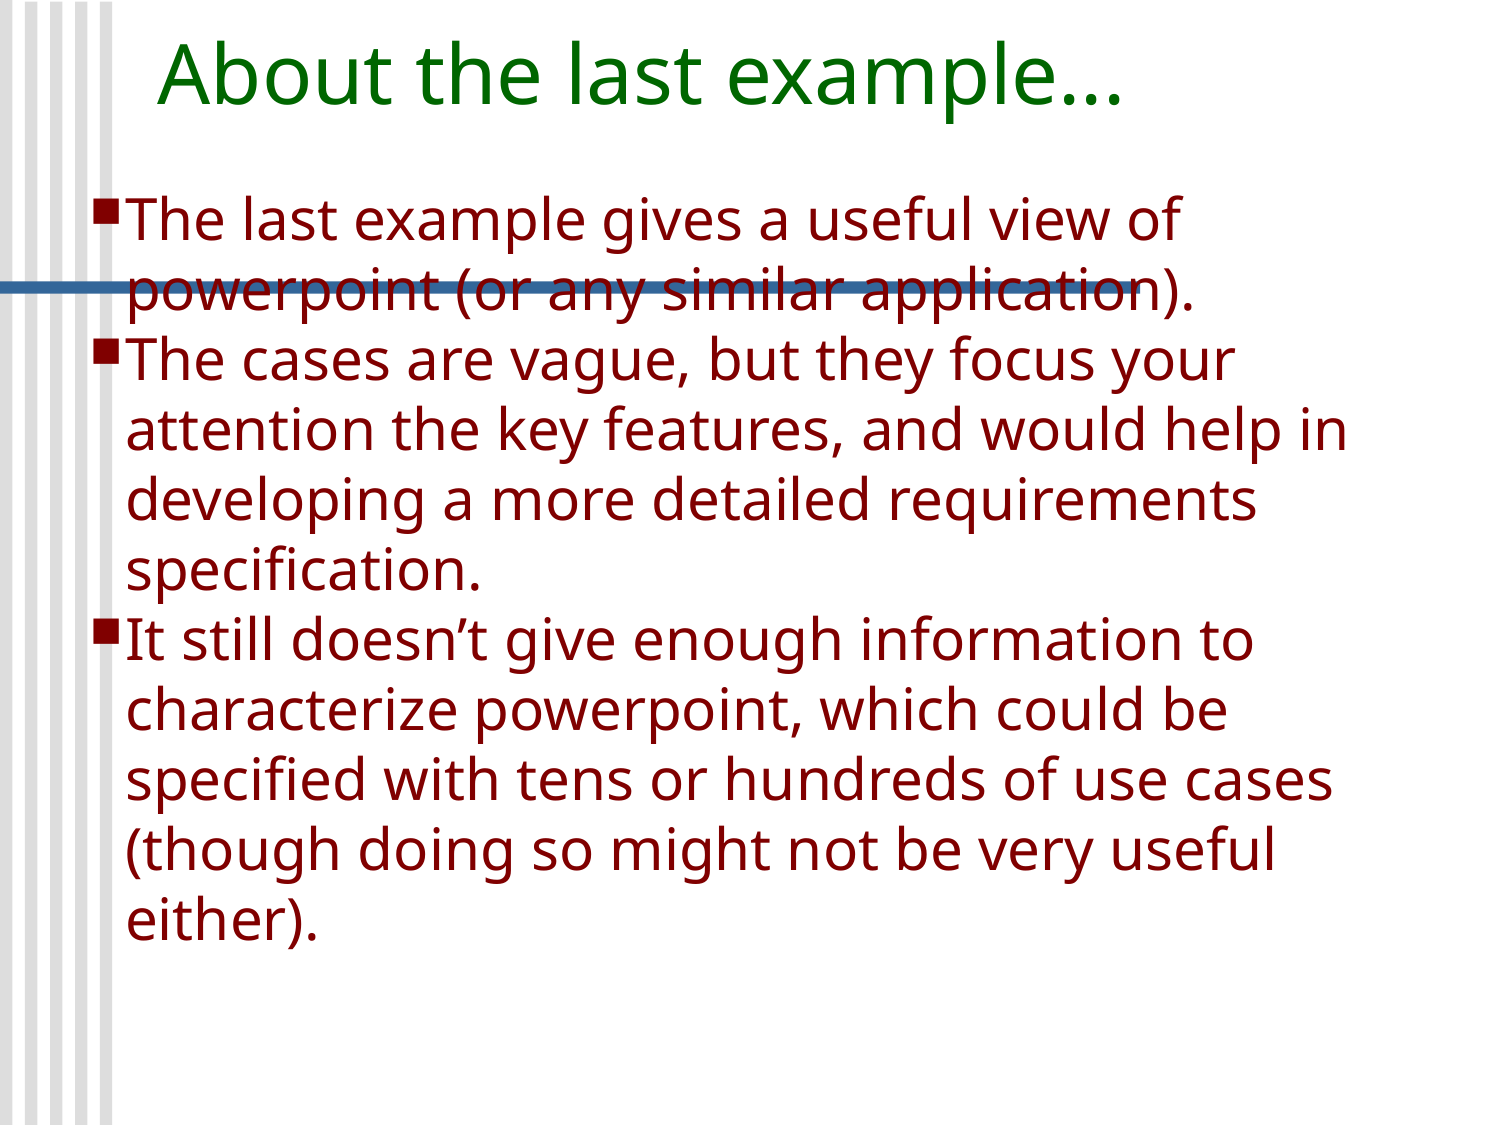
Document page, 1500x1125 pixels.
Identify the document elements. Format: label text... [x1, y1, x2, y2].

text_box About the last example... [142, 0, 1482, 129]
text_box The last example gives a useful view of powerpoint (or any similar application). The cases are vague, but they focus your attention the key features, and would help in developing a more detailed requirements specification. It still doesn’t give enough information to characterize powerpoint, which could be specified with tens or hundreds of use cases (though doing so might not be very useful either). [74, 174, 1406, 863]
